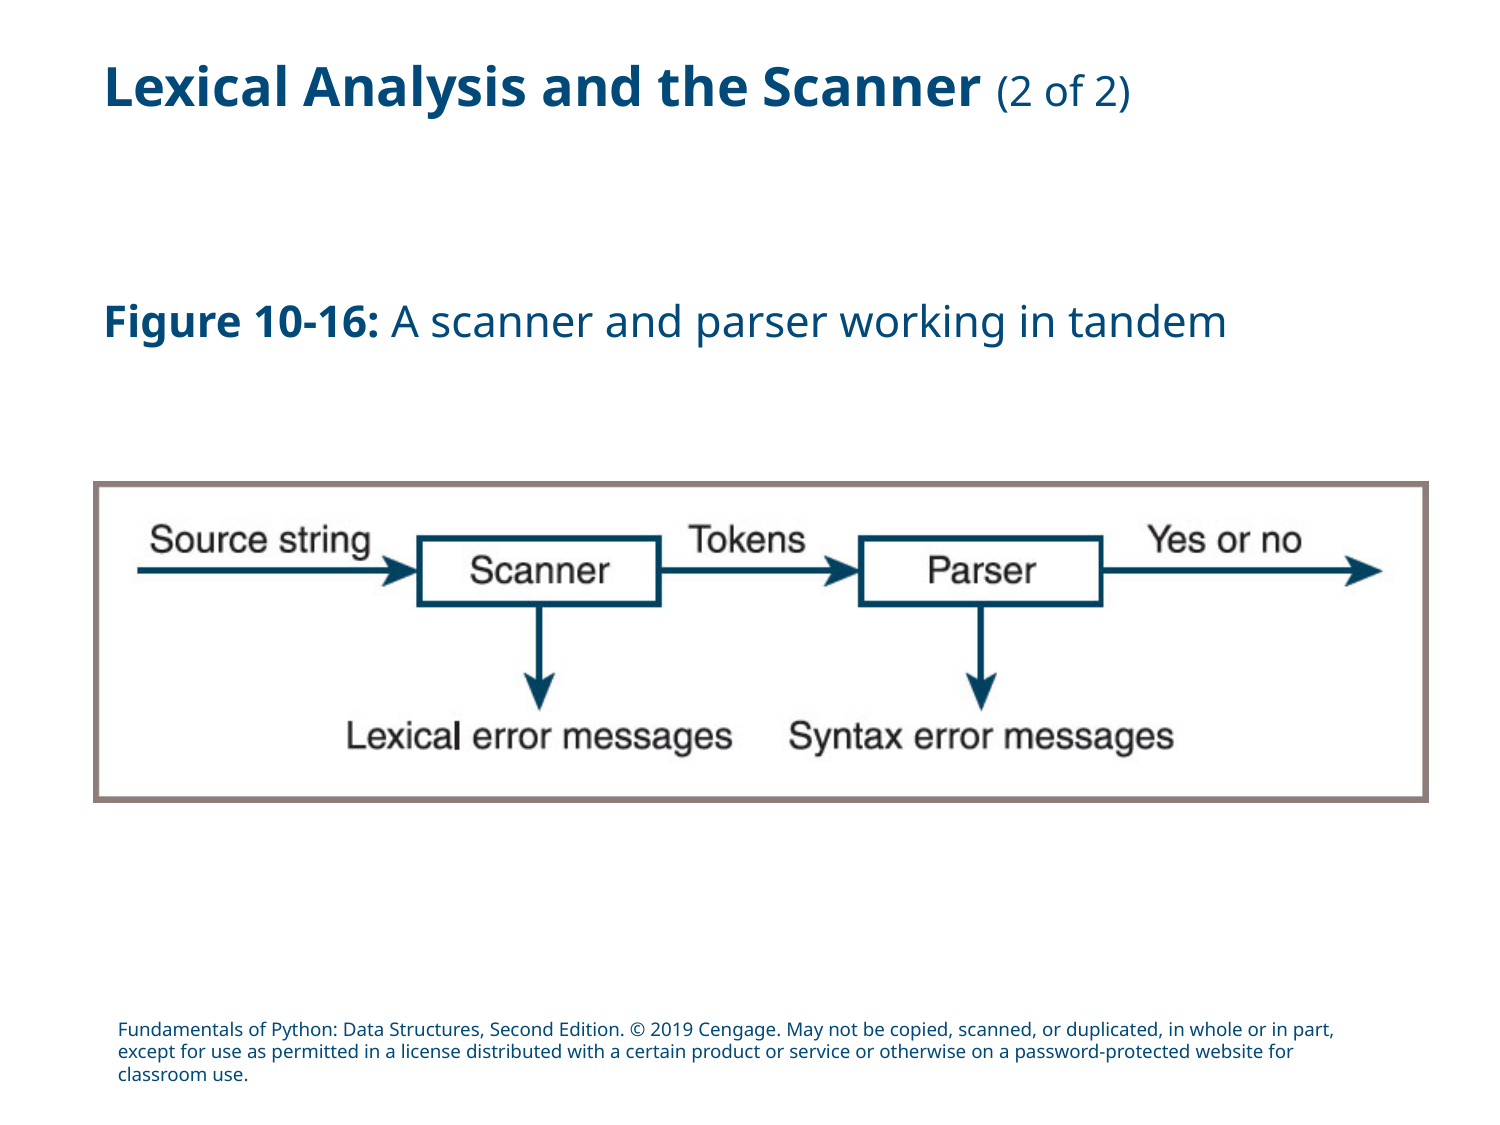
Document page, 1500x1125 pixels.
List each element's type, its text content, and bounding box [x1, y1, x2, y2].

title Lexical Analysis and the Scanner (2 of 2) [103, 59, 1397, 138]
footer Fundamentals of Python: Data Structures, Second Edition. © 2019 Cengage. May not be copied, scanned, or duplicated, in whole or in part, except for use as permitted in a license distributed with a certain product or service or otherwise on a password-protected website for classroom use. [103, 1009, 1397, 1070]
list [93, 481, 1429, 803]
list Figure 10-16: A scanner and parser working in tandem [103, 299, 1397, 375]
